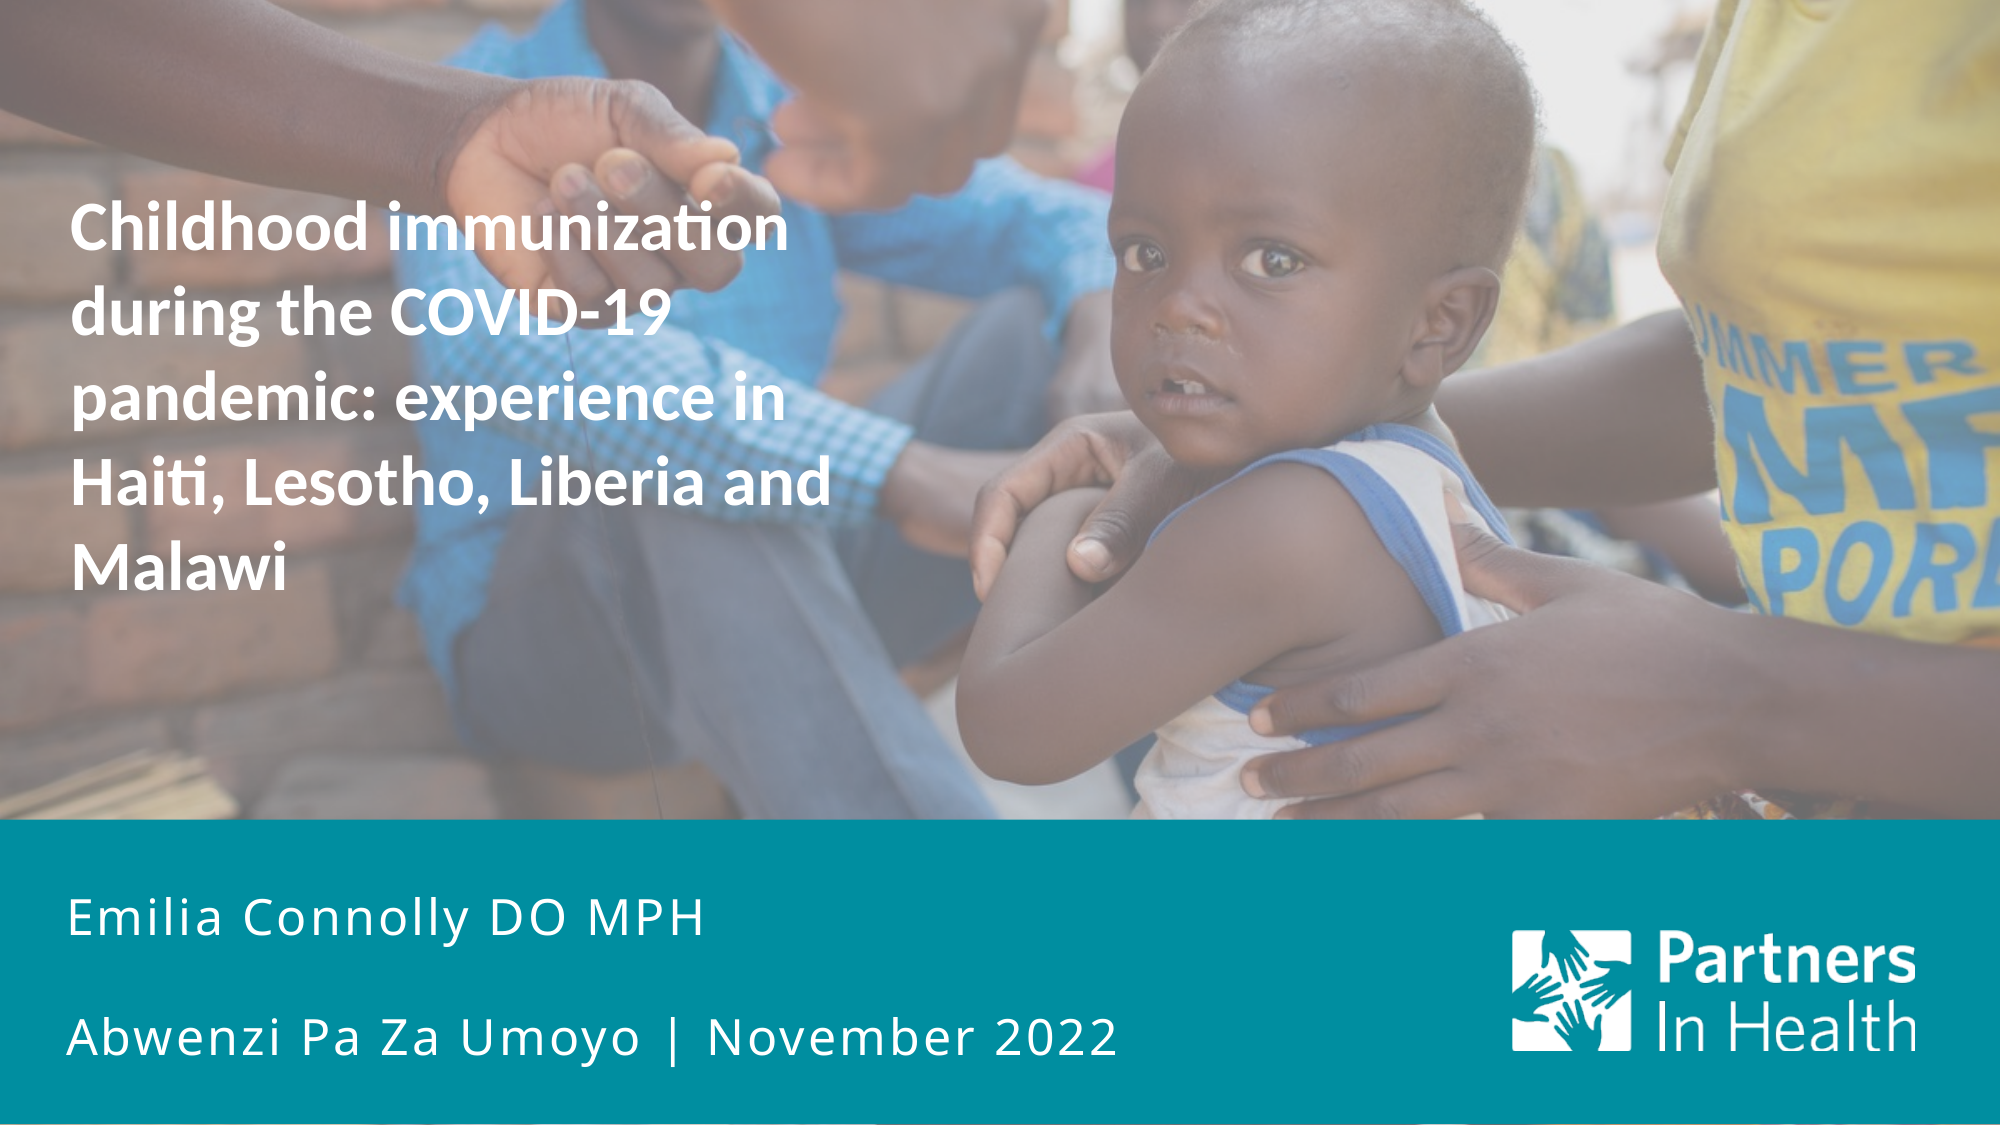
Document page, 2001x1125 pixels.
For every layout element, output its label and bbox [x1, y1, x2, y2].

text_box [55, 172, 1945, 806]
picture [0, 0, 2000, 1125]
